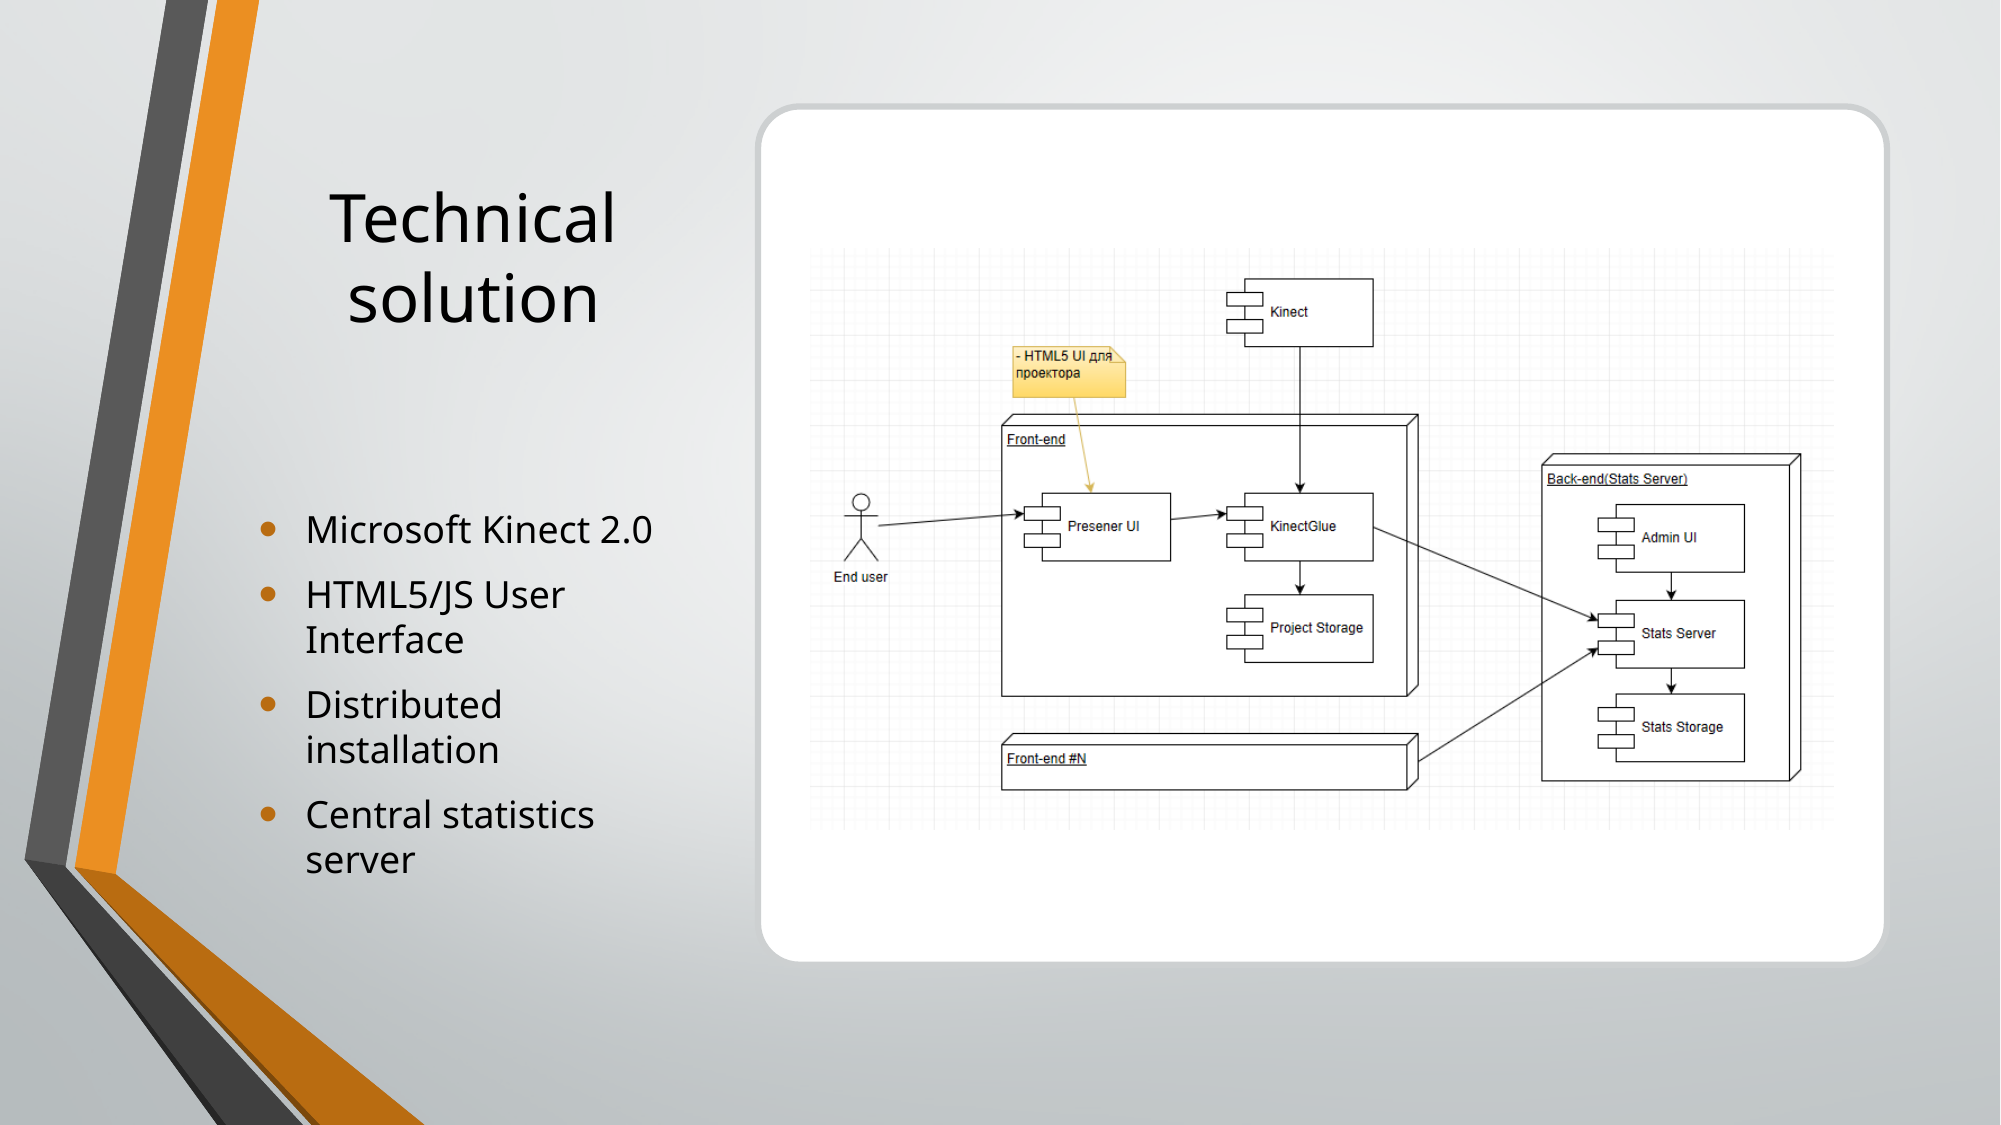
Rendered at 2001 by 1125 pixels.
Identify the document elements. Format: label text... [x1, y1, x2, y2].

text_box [24, 0, 425, 1125]
list Microsoft Kinect 2.0 HTML5/JS User Interface Distributed installation Central statistics server [425, 437, 705, 950]
picture [810, 248, 1834, 830]
text_box [756, 105, 1889, 967]
title Technical solution [425, 112, 705, 400]
